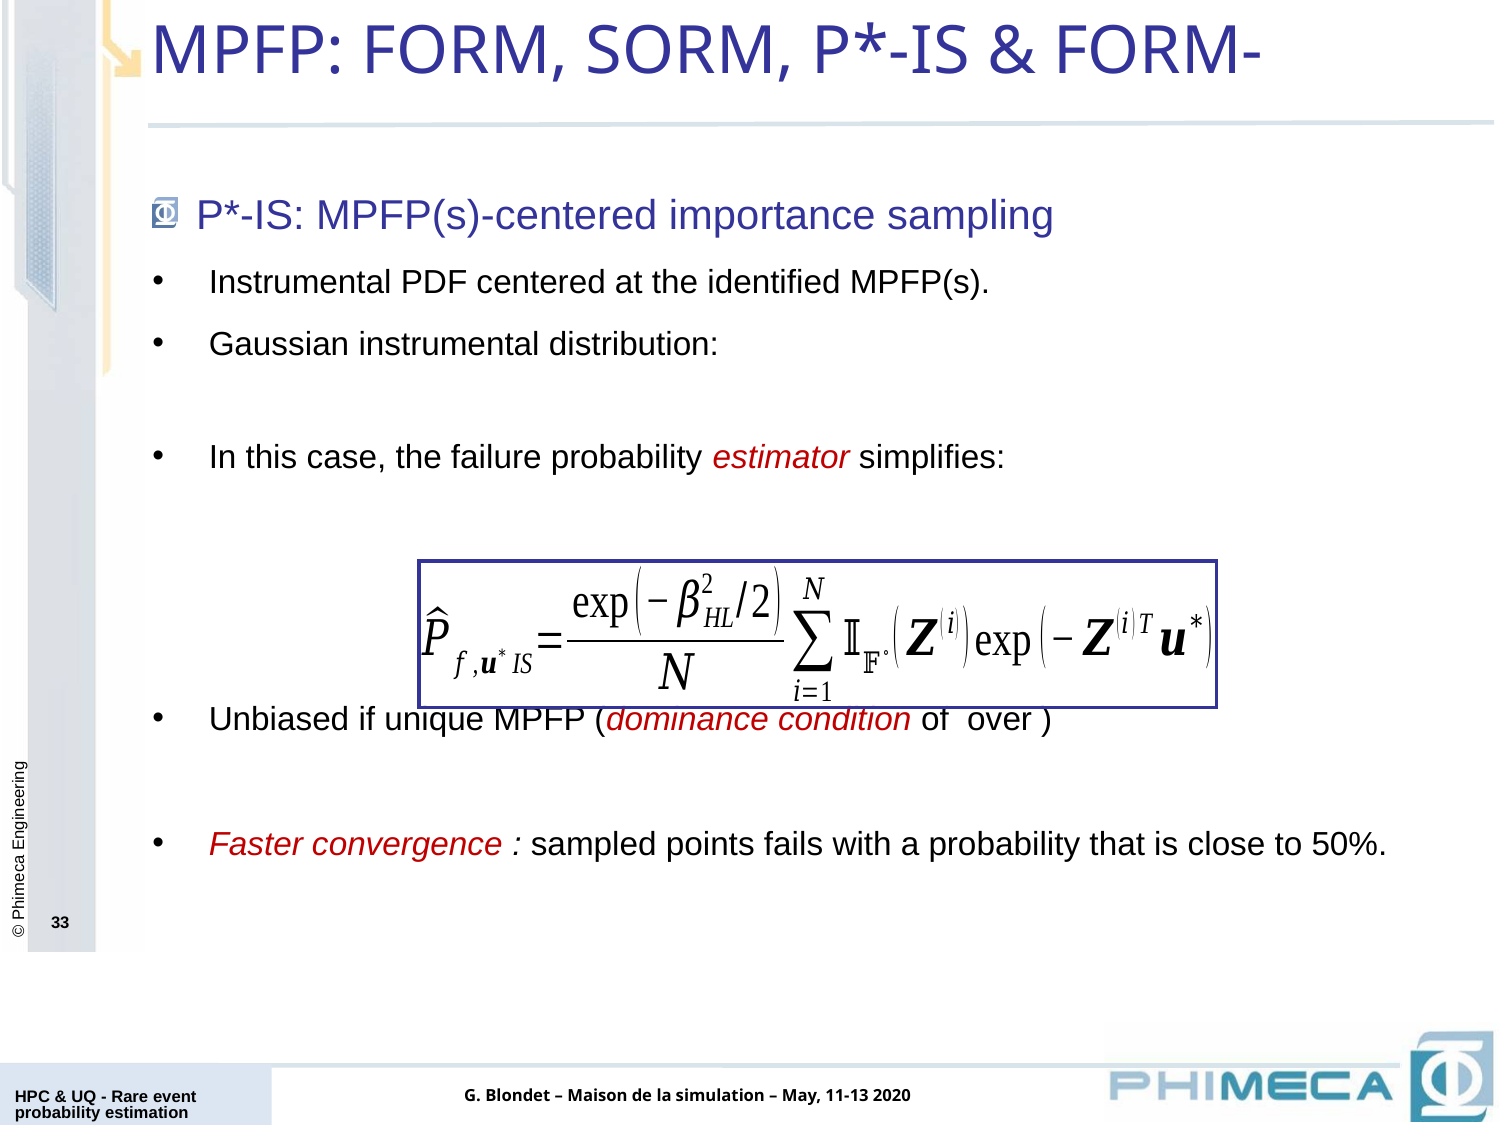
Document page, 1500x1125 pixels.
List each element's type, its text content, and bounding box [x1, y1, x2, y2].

picture [2, 0, 145, 952]
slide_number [272, 1065, 1105, 1125]
picture [1104, 1022, 1500, 1122]
slide_number 33 [21, 891, 99, 952]
picture [152, 197, 178, 228]
footer HPC & UQ - Rare event probability estimation [0, 1065, 272, 1125]
